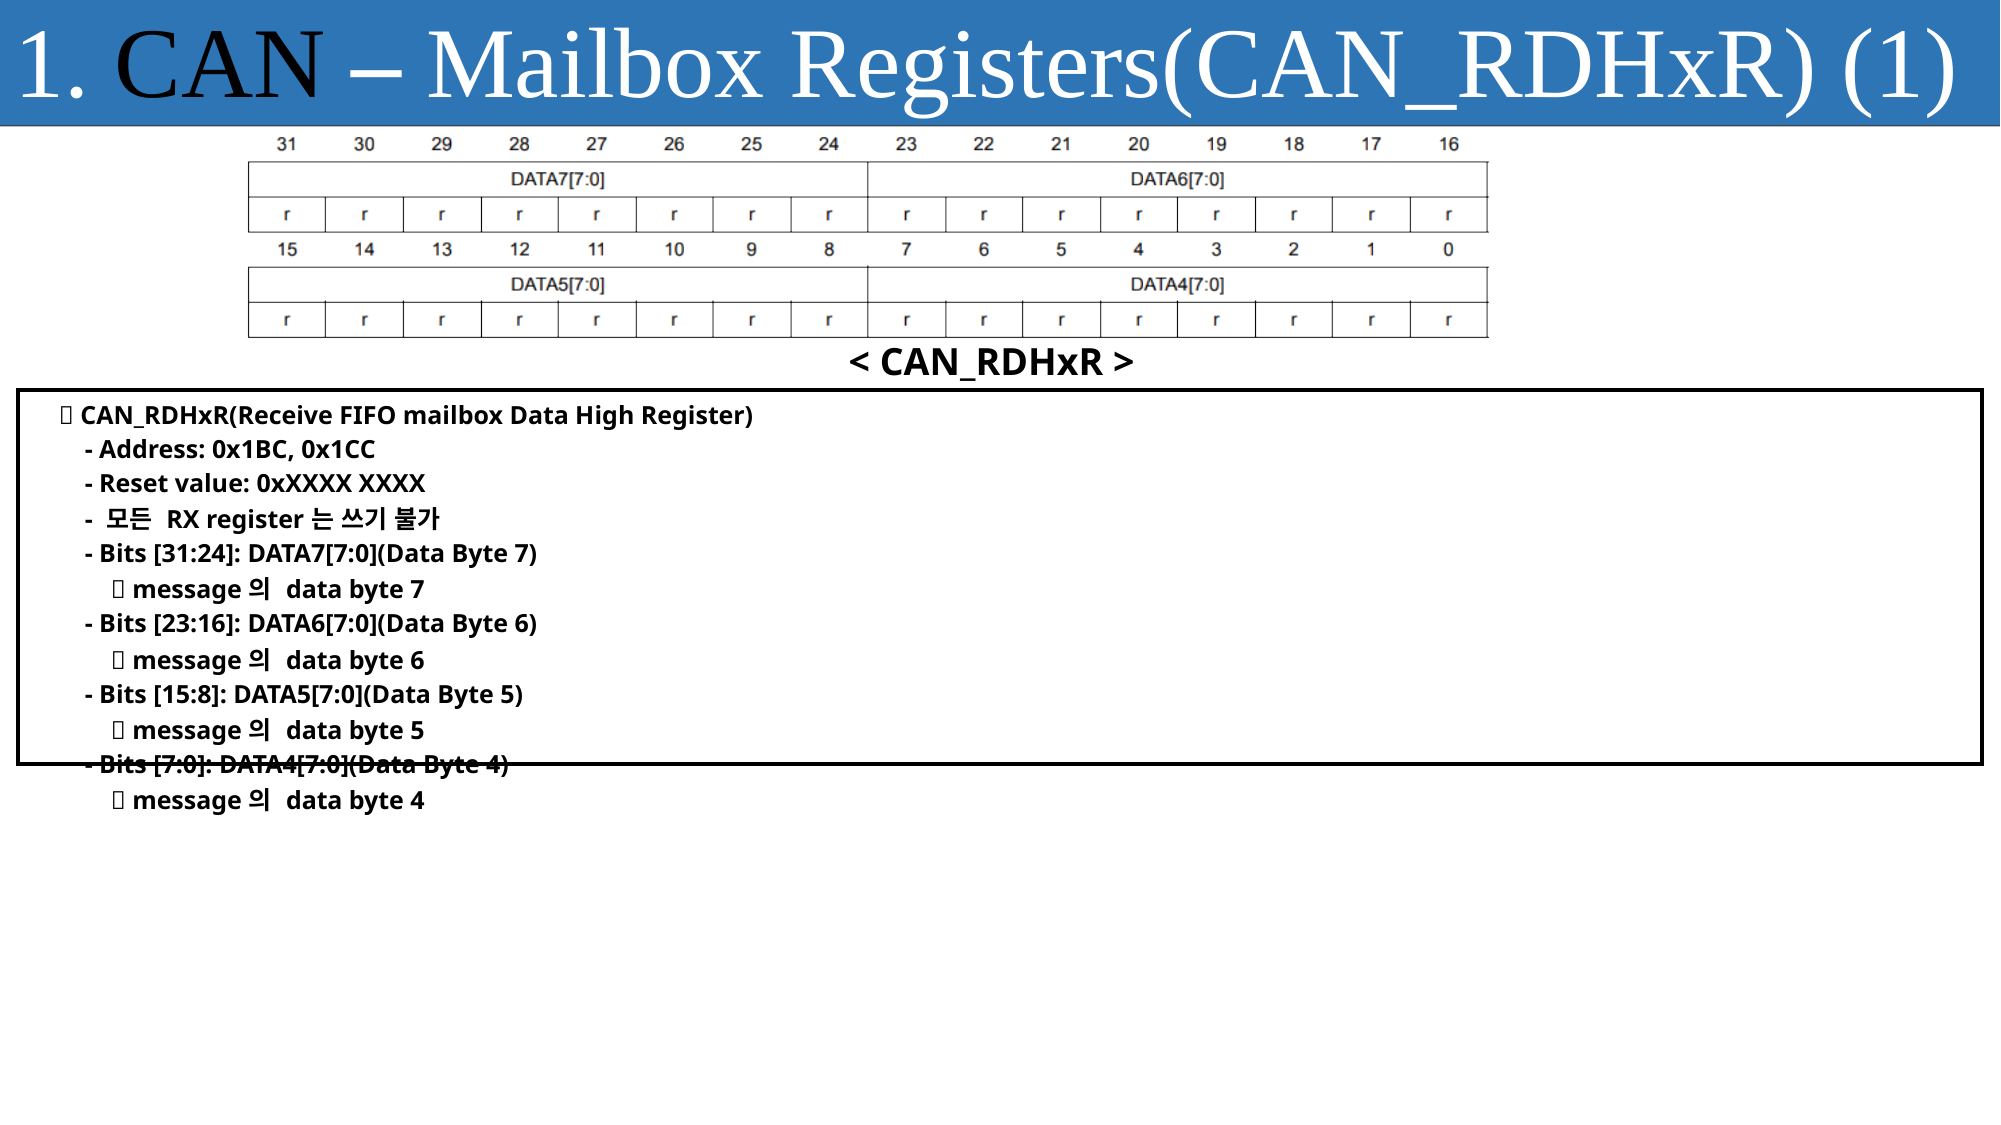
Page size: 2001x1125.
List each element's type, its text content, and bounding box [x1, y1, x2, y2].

table_header  CAN_RDHxR(Receive FIFO mailbox Data High Register) - Address: 0x1BC, 0x1CC - Reset value: 0xXXXX XXXX - 모든 RX register는 쓰기 불가 - Bits [31:24]: DATA7[7:0](Data Byte 7)  message의 data byte 7 - Bits [23:16]: DATA6[7:0](Data Byte 6)  message의 data byte 6 - Bits [15:8]: DATA5[7:0](Data Byte 5)  message의 data byte 5 - Bits [7:0]: DATA4[7:0](Data Byte 4)  message의 data byte 4 [20, 392, 1980, 762]
text_box 1. CAN – Mailbox Registers(CAN_RDHxR) (1) [0, 0, 2000, 126]
text_box < CAN_RDHxR > [835, 349, 1148, 384]
picture [240, 125, 1496, 349]
